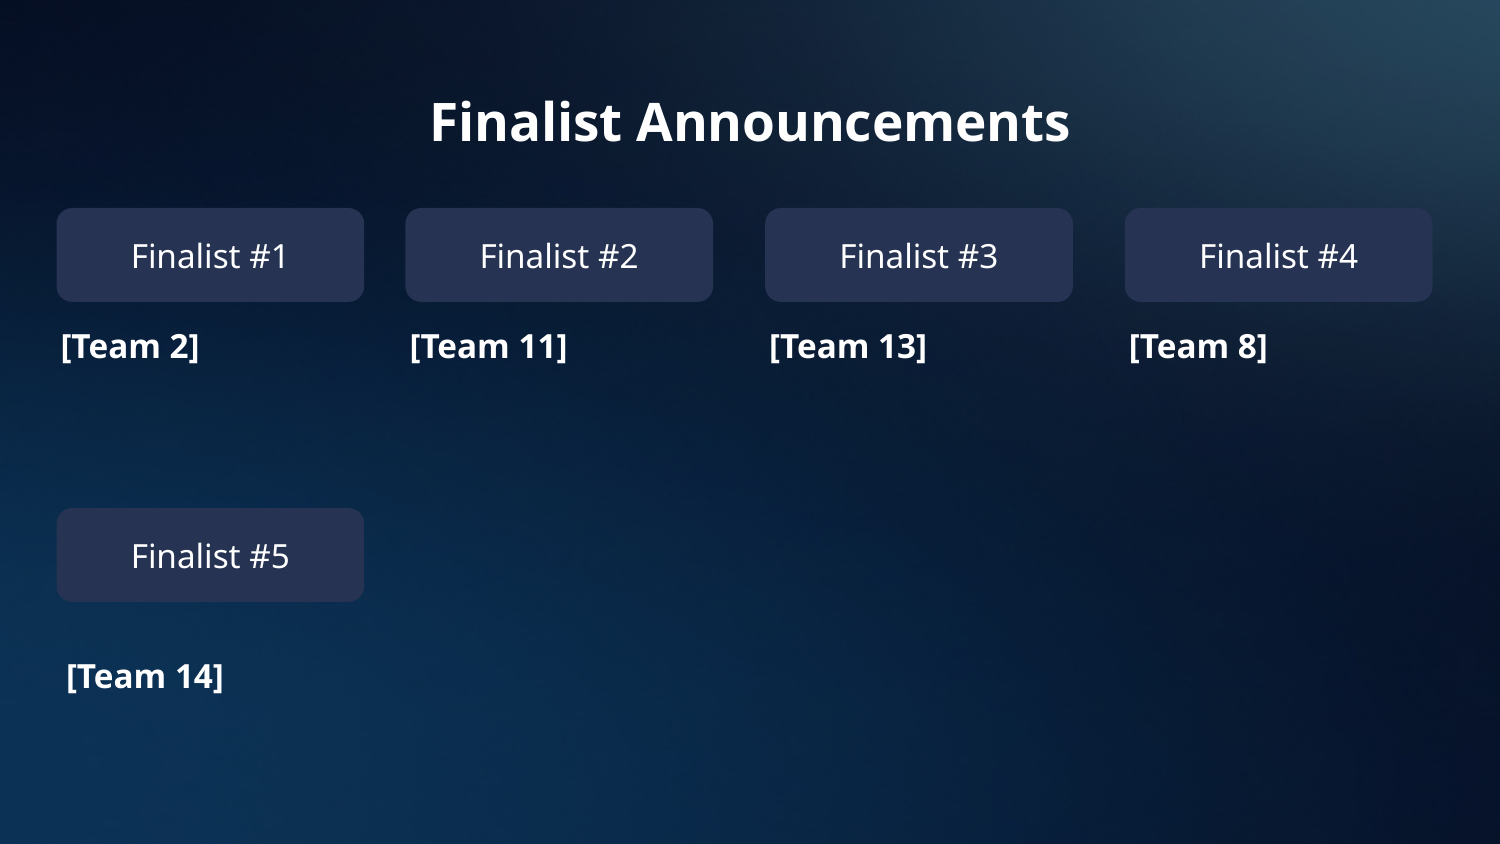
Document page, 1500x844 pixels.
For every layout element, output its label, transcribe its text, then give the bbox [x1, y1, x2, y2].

text_box [Team 11] [394, 310, 724, 425]
title Finalist Announcements [51, 72, 1449, 167]
text_box Finalist #4 [1124, 207, 1433, 302]
text_box Finalist #3 [765, 207, 1073, 302]
text_box [Team 13] [754, 310, 1084, 425]
text_box [Team 2] [45, 310, 375, 425]
text_box Finalist #5 [56, 507, 365, 602]
text_box [Team 8] [1114, 310, 1444, 425]
text_box [Team 14] [51, 640, 544, 710]
picture [0, 0, 1500, 844]
text_box Finalist #2 [405, 207, 714, 302]
text_box Finalist #1 [56, 207, 365, 302]
